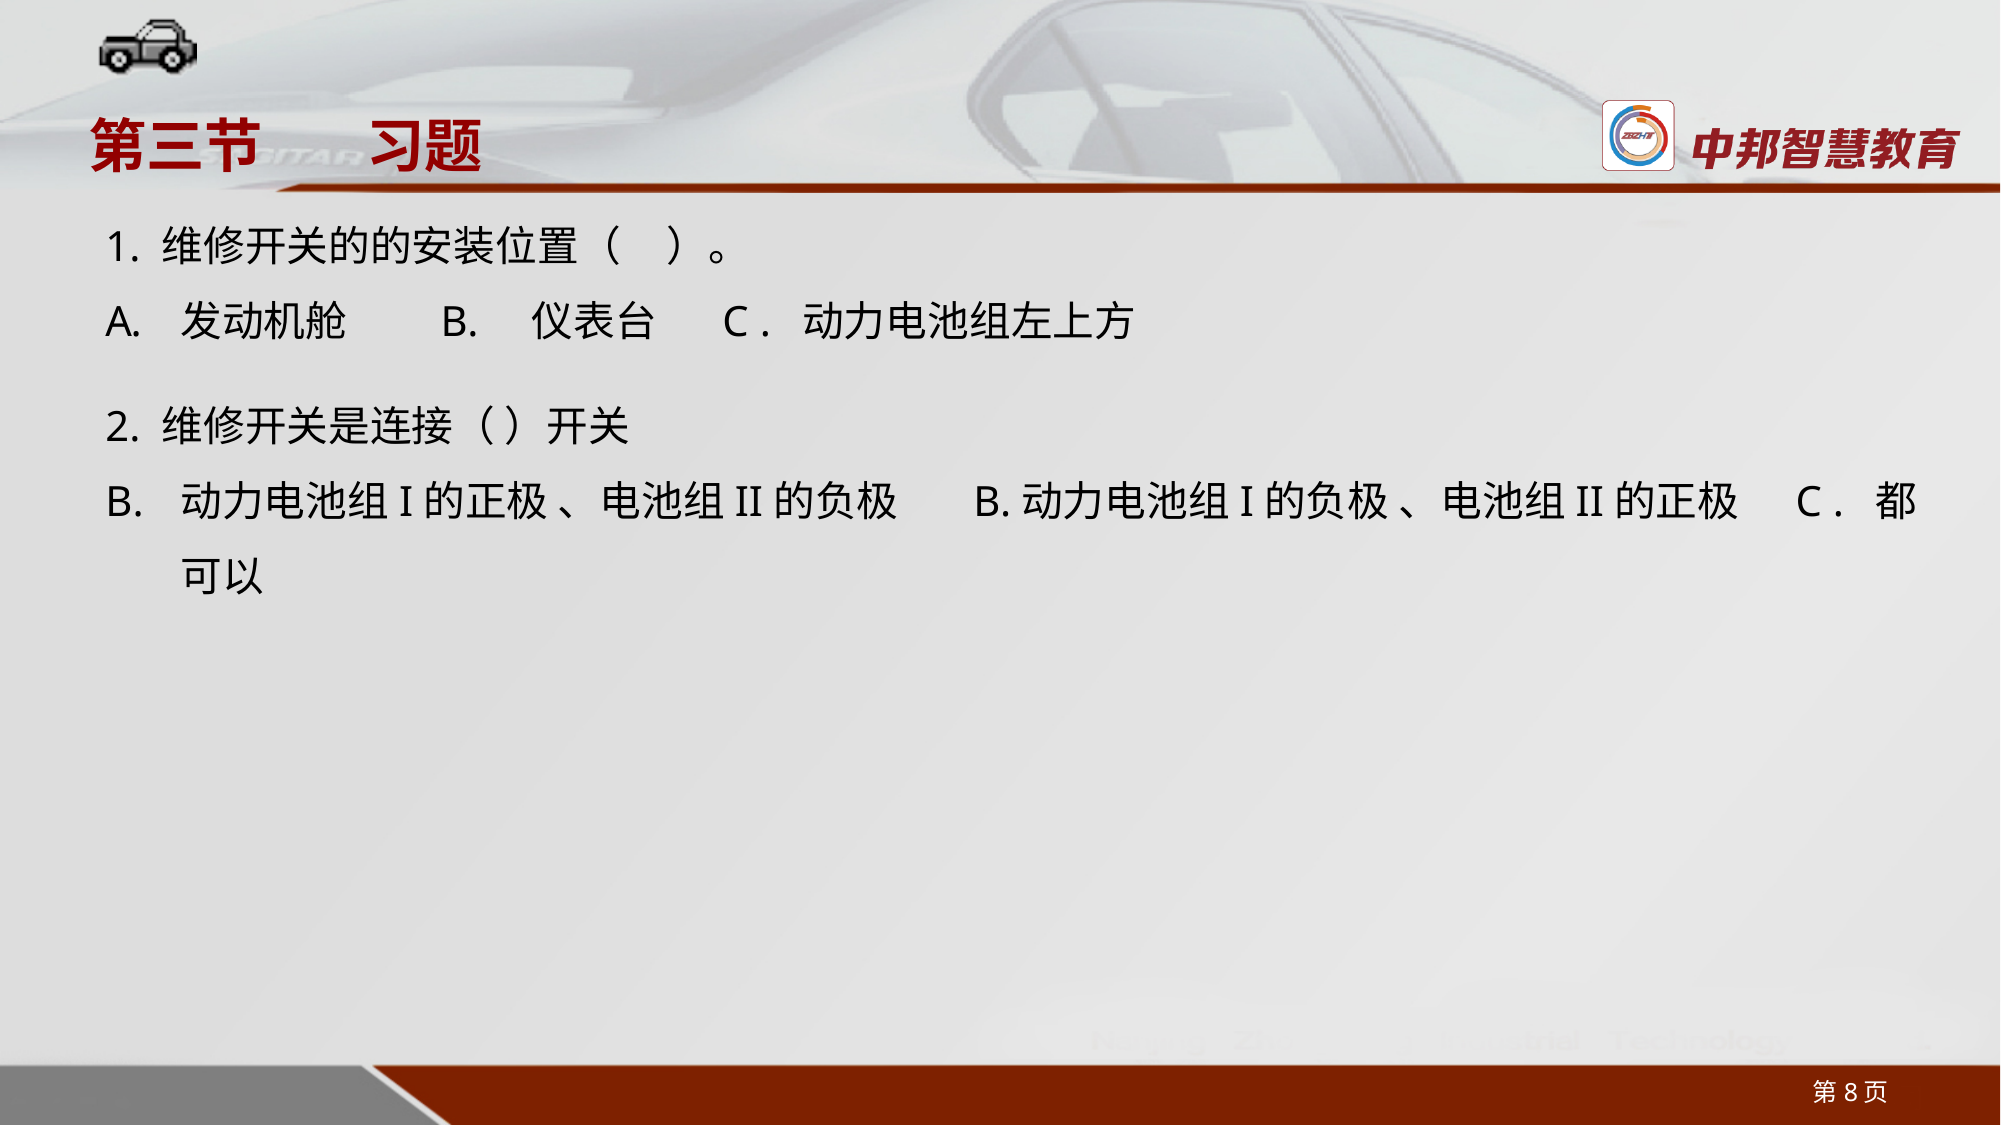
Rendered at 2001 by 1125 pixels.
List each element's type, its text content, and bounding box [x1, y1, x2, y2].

picture [0, 0, 2001, 1125]
text_box 习题 [351, 101, 498, 187]
text_box 第三节 [73, 101, 279, 187]
text_box 第8页 [1797, 1069, 1904, 1115]
text_box 1. 维修开关的的安装位置（ ）。 发动机舱 B. 仪表台 C . 动力电池组左上方 2. 维修开关是连接（ ）开关 动力电池组I的正极 、电池组II的负极 B.动力电池组I的负极 、电池组II的正极 C . 都可以 [90, 187, 1945, 1004]
